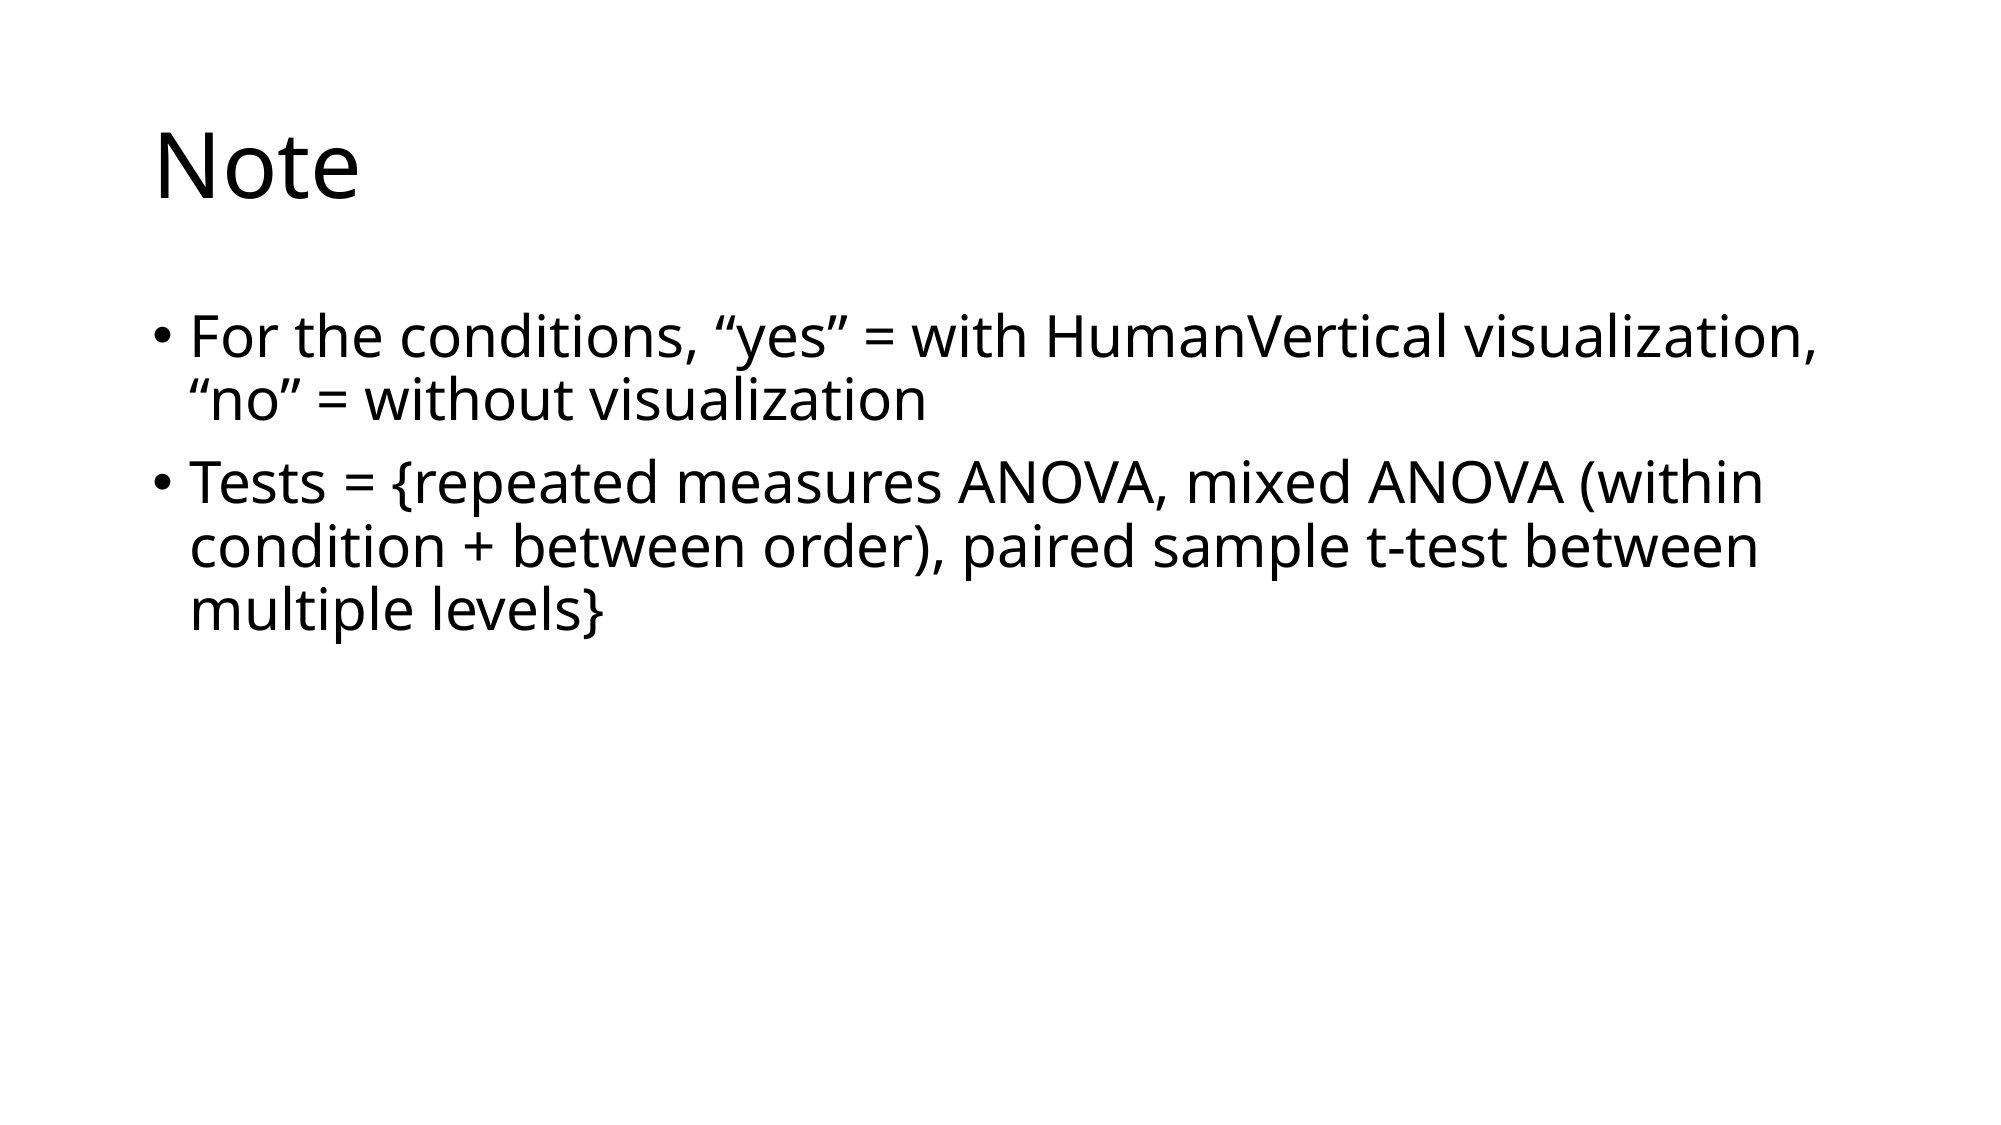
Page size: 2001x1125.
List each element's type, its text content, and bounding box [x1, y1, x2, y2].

list For the conditions, “yes” = with HumanVertical visualization, “no” = without visualization Tests = {repeated measures ANOVA, mixed ANOVA (within condition + between order), paired sample t-test between multiple levels} [137, 299, 1863, 1014]
title Note [137, 59, 1863, 278]
